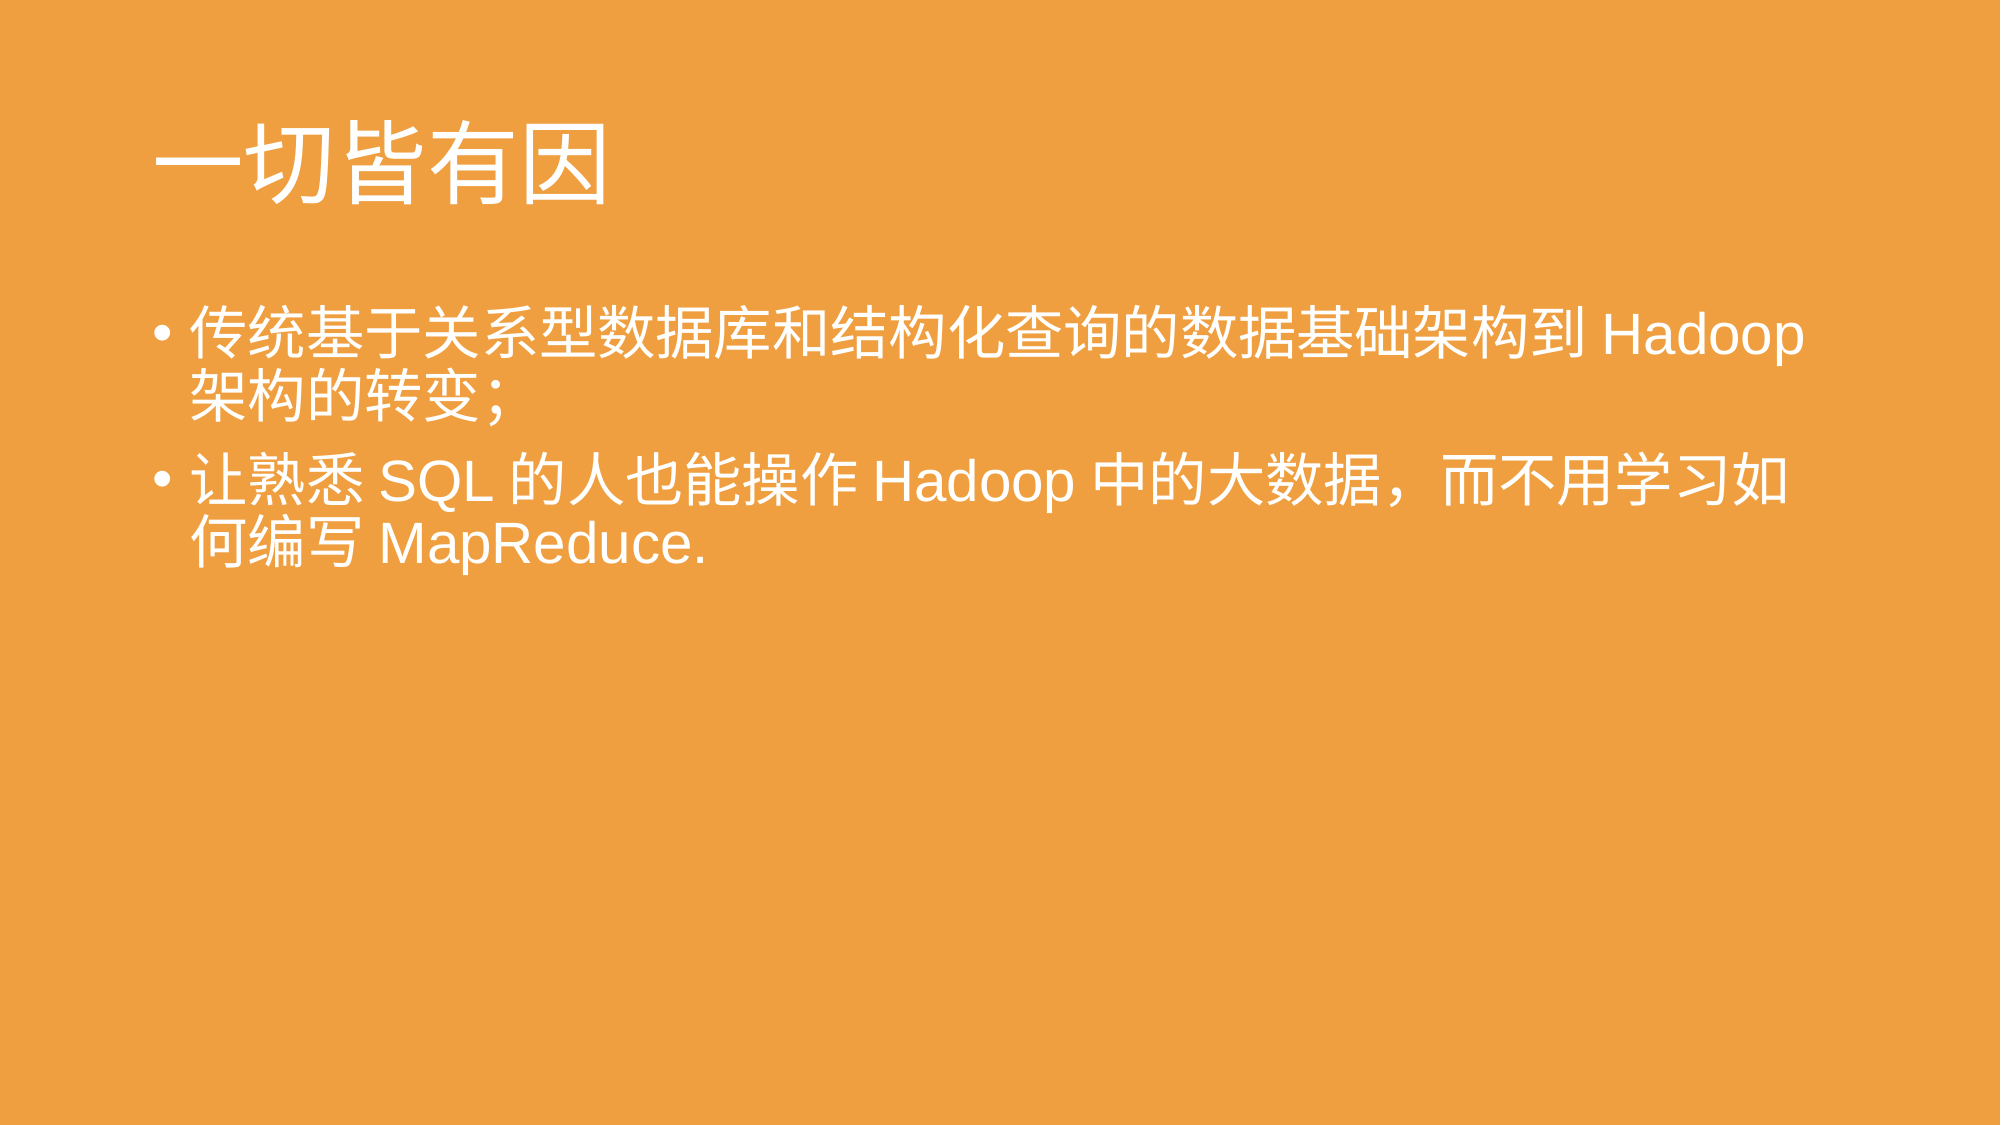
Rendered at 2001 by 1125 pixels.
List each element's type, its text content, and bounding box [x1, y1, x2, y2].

text_box 传统基于关系型数据库和结构化查询的数据基础架构到Hadoop架构的转变； 让熟悉SQL的人也能操作Hadoop中的大数据，而不用学习如何编写MapReduce. [137, 297, 1863, 1011]
text_box 一切皆有因 [137, 59, 1863, 277]
